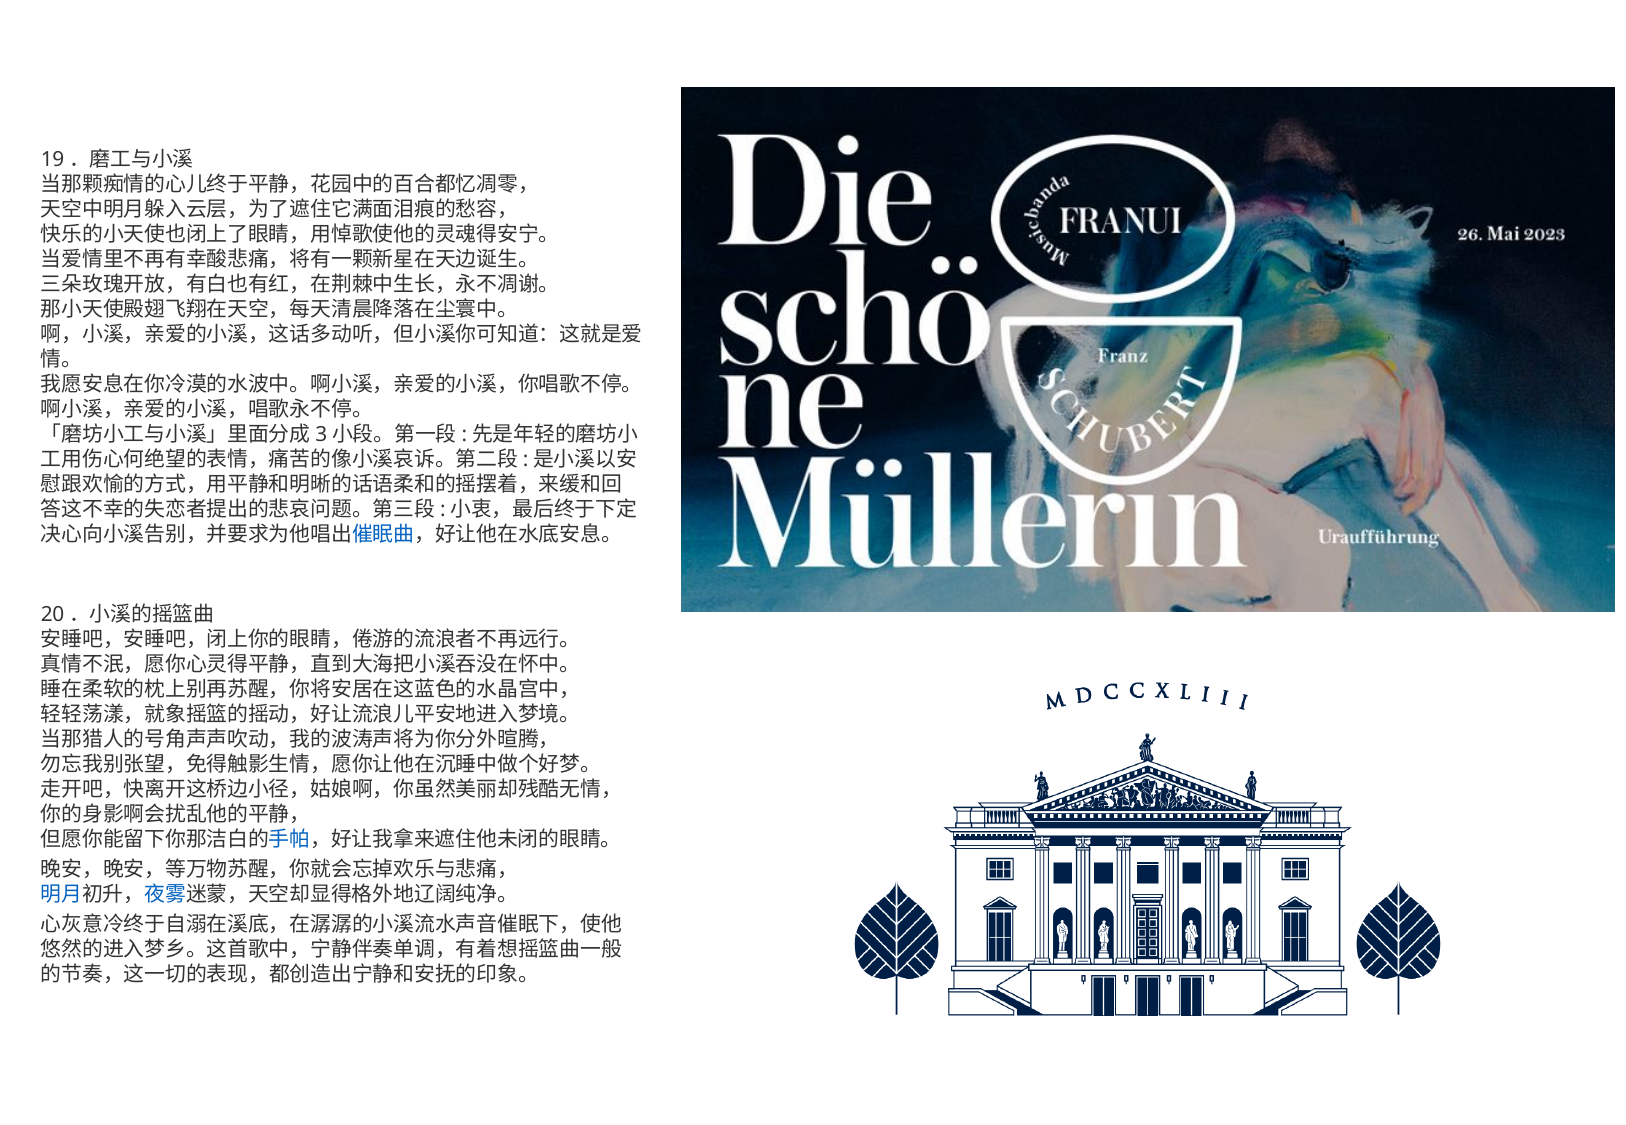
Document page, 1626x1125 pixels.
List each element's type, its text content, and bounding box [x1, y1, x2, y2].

picture [832, 663, 1463, 1037]
picture [1606, 541, 1615, 553]
picture [1590, 459, 1598, 464]
picture [681, 87, 1615, 612]
text_box 19．磨工与小溪 当那颗痴情的心儿终于平静，花园中的百合都忆凋零， 天空中明月躲入云层，为了遮住它满面泪痕的愁容， 快乐的小天使也闭上了眼睛，用悼歌使他的灵魂得安宁。 当爱情里不再有幸酸悲痛，将有一颗新星在天边诞生。 三朵玫瑰开放，有白也有红，在荆棘中生长，永不凋谢。 那小天使殿翅飞翔在天空，每天清晨降落在尘寰中。 啊，小溪，亲爱的小溪，这话多动听，但小溪你可知道：这就是爱情。 我愿安息在你冷漠的水波中。啊小溪，亲爱的小溪，你唱歌不停。 啊小溪，亲爱的小溪，唱歌永不停。 「磨坊小工与小溪」里面分成3小段。第一段:先是年轻的磨坊小 工用伤心何绝望的表情，痛苦的像小溪哀诉。第二段:是小溪以安 慰跟欢愉的方式，用平静和明晰的话语柔和的摇摆着，来缓和回 答这不幸的失恋者提出的悲哀问题。第三段:小衷，最后终于下定 决心向小溪告别，并要求为他唱出催眠曲，好让他在水底安息。 20．小溪的摇篮曲 安睡吧，安睡吧，闭上你的眼睛，倦游的流浪者不再远行。 真情不泯，愿你心灵得平静，直到大海把小溪吞没在怀中。 睡在柔软的枕上别再苏醒，你将安居在这蓝色的水晶宫中， 轻轻荡漾，就象摇篮的摇动，好让流浪儿平安地进入梦境。 当那猎人的号角声声吹动，我的波涛声将为你分外暄腾， 勿忘我别张望，免得触影生情，愿你让他在沉睡中做个好梦。 走开吧，快离开这桥边小径，姑娘啊，你虽然美丽却残酷无情， 你的身影啊会扰乱他的平静， 但愿你能留下你那洁白的手帕，好让我拿来遮住他未闭的眼睛。 晚安，晚安，等万物苏醒，你就会忘掉欢乐与悲痛， 明月初升，夜雾迷蒙，天空却显得格外地辽阔纯净。 心灰意冷终于自溺在溪底，在潺潺的小溪流水声音催眠下，使他 悠然的进入梦乡。这首歌中，宁静伴奏单调，有着想摇篮曲一般 的节奏，这一切的表现，都创造出宁静和安抚的印象。 [25, 138, 671, 1018]
